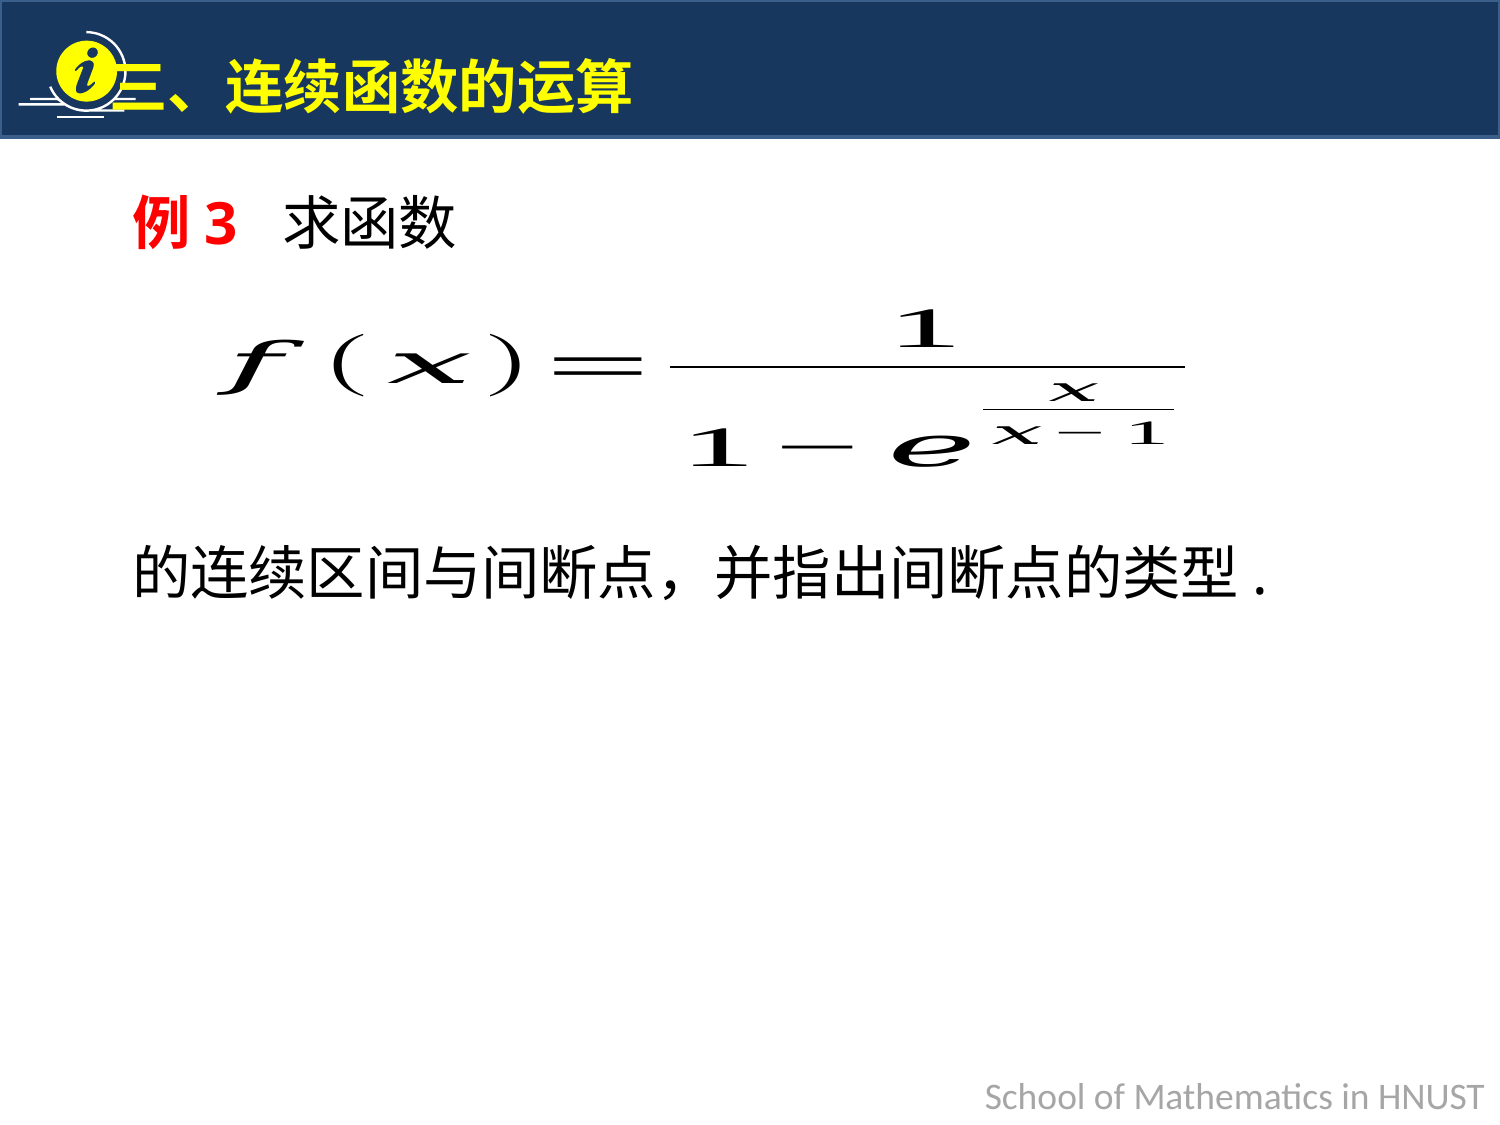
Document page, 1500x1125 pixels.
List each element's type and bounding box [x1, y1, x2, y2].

text_box [117, 160, 1389, 618]
